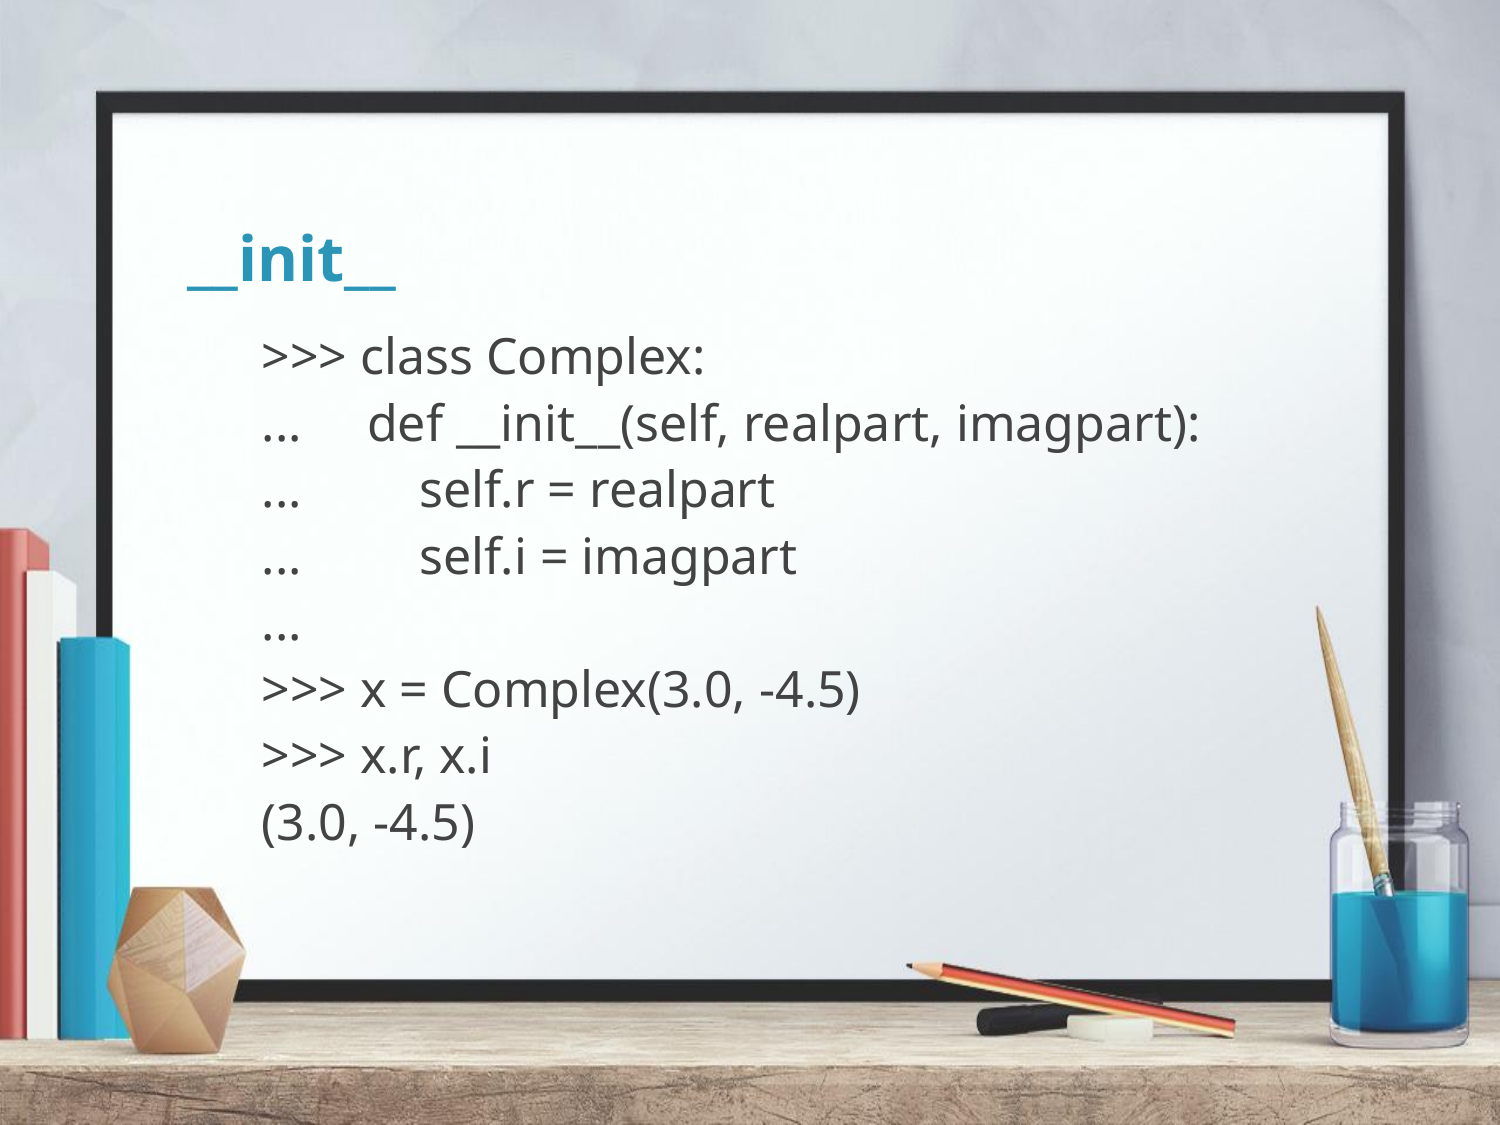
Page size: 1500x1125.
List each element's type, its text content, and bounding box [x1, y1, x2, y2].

list >>> class Complex: ... def __init__(self, realpart, imagpart): ... self.r = realpart ... self.i = imagpart ... >>> x = Complex(3.0, -4.5) >>> x.r, x.i (3.0, -4.5) [234, 316, 1500, 1067]
picture [0, 0, 1500, 1125]
title __init__ [172, 174, 1324, 339]
